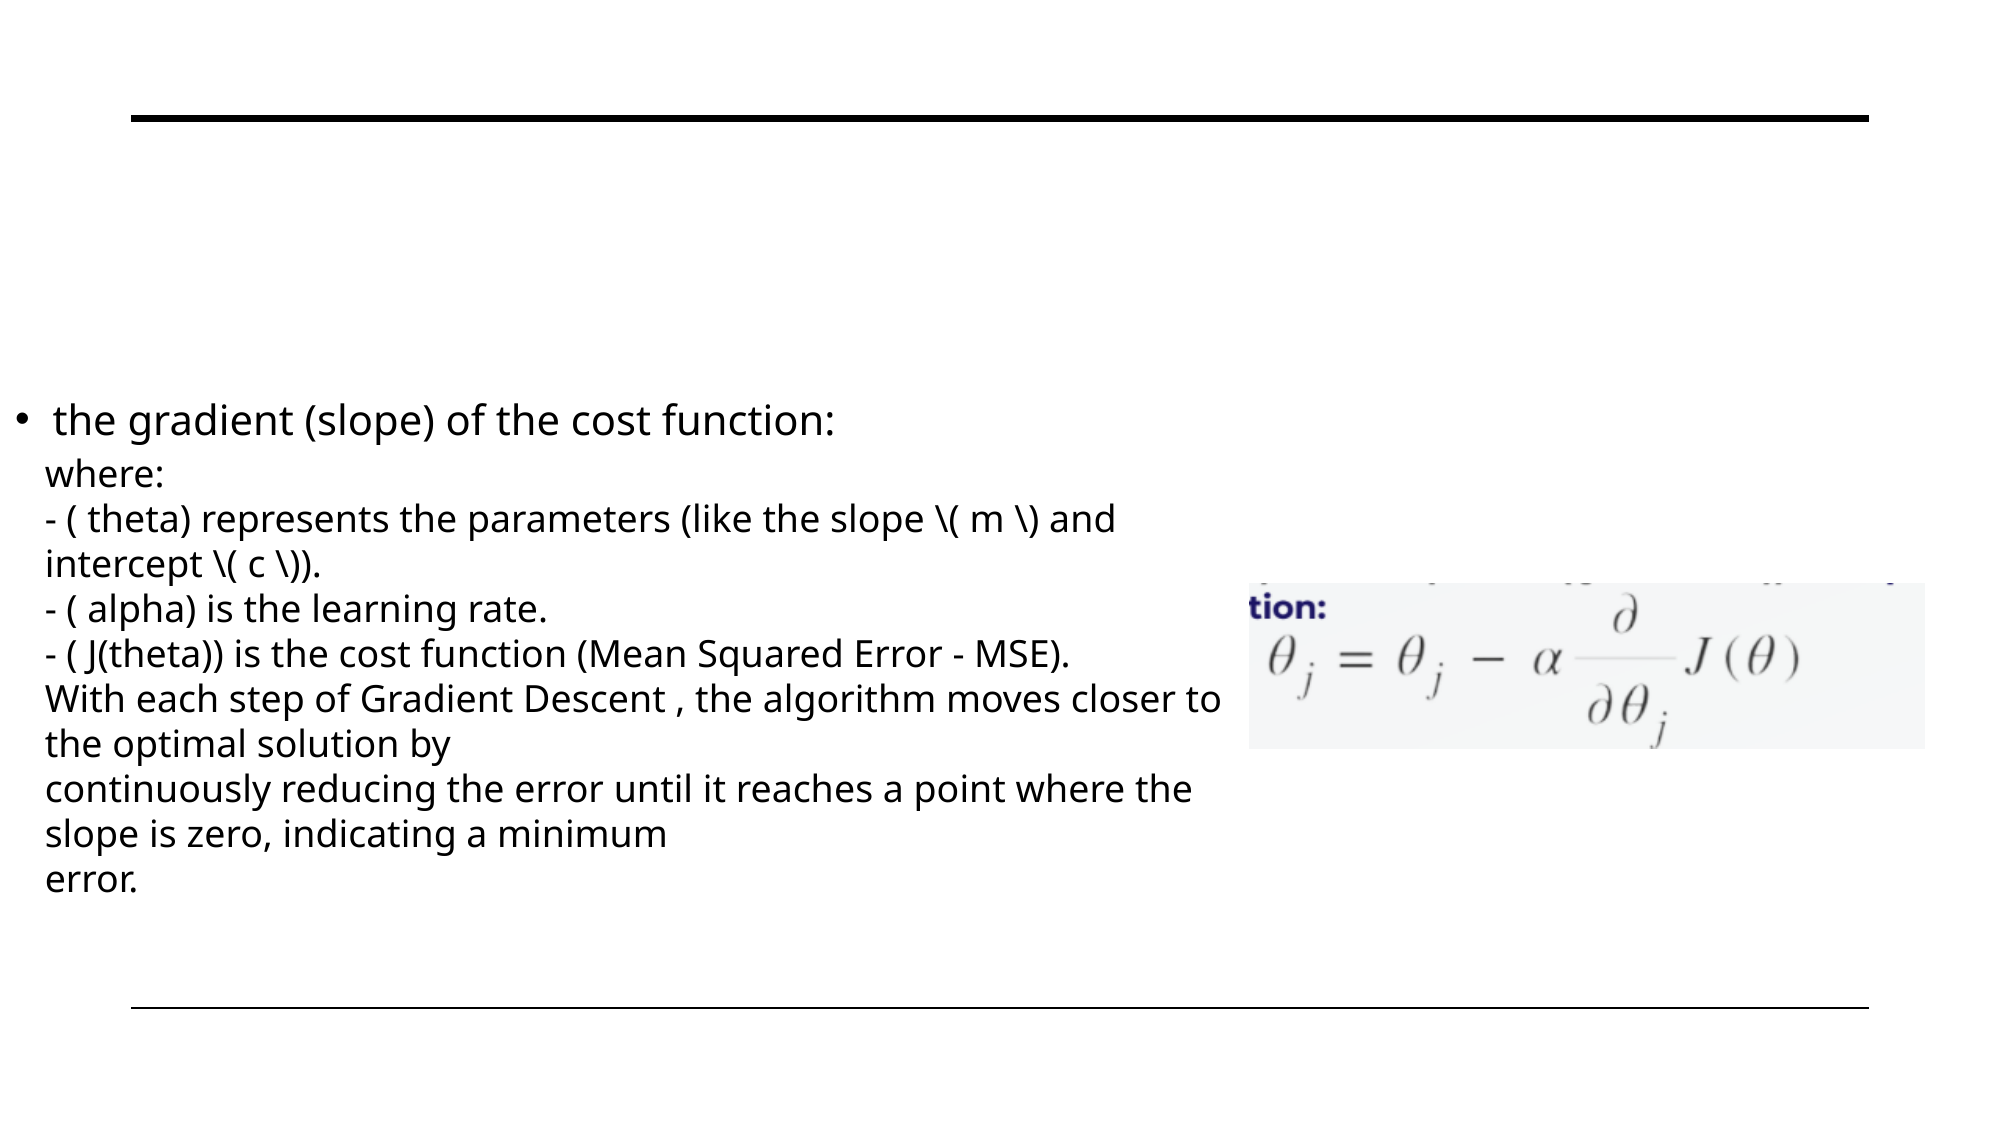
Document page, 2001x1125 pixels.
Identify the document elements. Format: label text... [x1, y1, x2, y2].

text_box where: - ( theta) represents the parameters (like the slope \( m \) and intercept \( c \)). - ( alpha) is the learning rate. - ( J(theta)) is the cost function (Mean Squared Error - MSE). With each step of Gradient Descent , the algorithm moves closer to the optimal solution by continuously reducing the error until it reaches a point where the slope is zero, indicating a minimum error. [29, 442, 1250, 908]
list the gradient (slope) of the cost function: [0, 380, 1869, 1024]
picture [1249, 583, 1925, 749]
